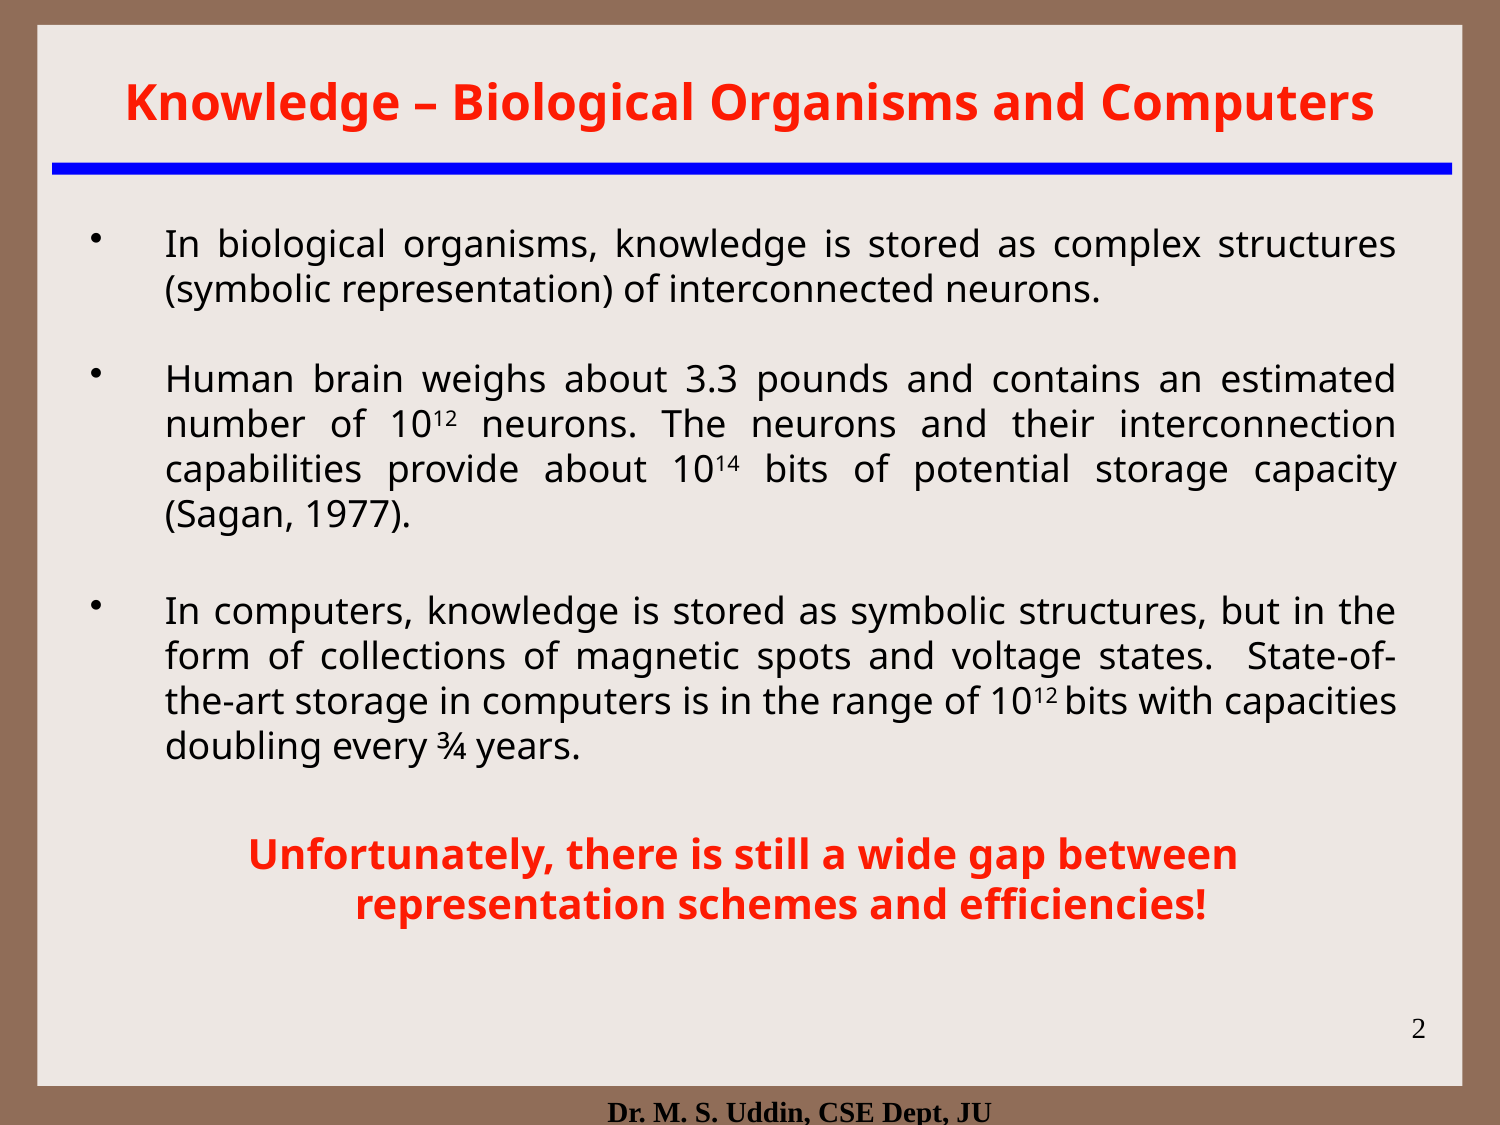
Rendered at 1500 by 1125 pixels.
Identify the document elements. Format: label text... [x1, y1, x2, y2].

footer Dr. M. S. Uddin, CSE Dept, JU [562, 1085, 1038, 1125]
slide_number 2 [1128, 1001, 1442, 1077]
text_box Knowledge – Biological Organisms and Computers [62, 49, 1438, 138]
text_box In biological organisms, knowledge is stored as complex structures (symbolic representation) of interconnected neurons. Human brain weighs about 3.3 pounds and contains an estimated number of 1012 neurons. The neurons and their interconnection capabilities provide about 1014 bits of potential storage capacity (Sagan, 1977). In computers, knowledge is stored as symbolic structures, but in the form of collections of magnetic spots and voltage states. State-of-the-art storage in computers is in the range of 1012 bits with capacities doubling every ¾ years. Unfortunately, there is still a wide gap between representation schemes and efficiencies! [74, 212, 1413, 986]
